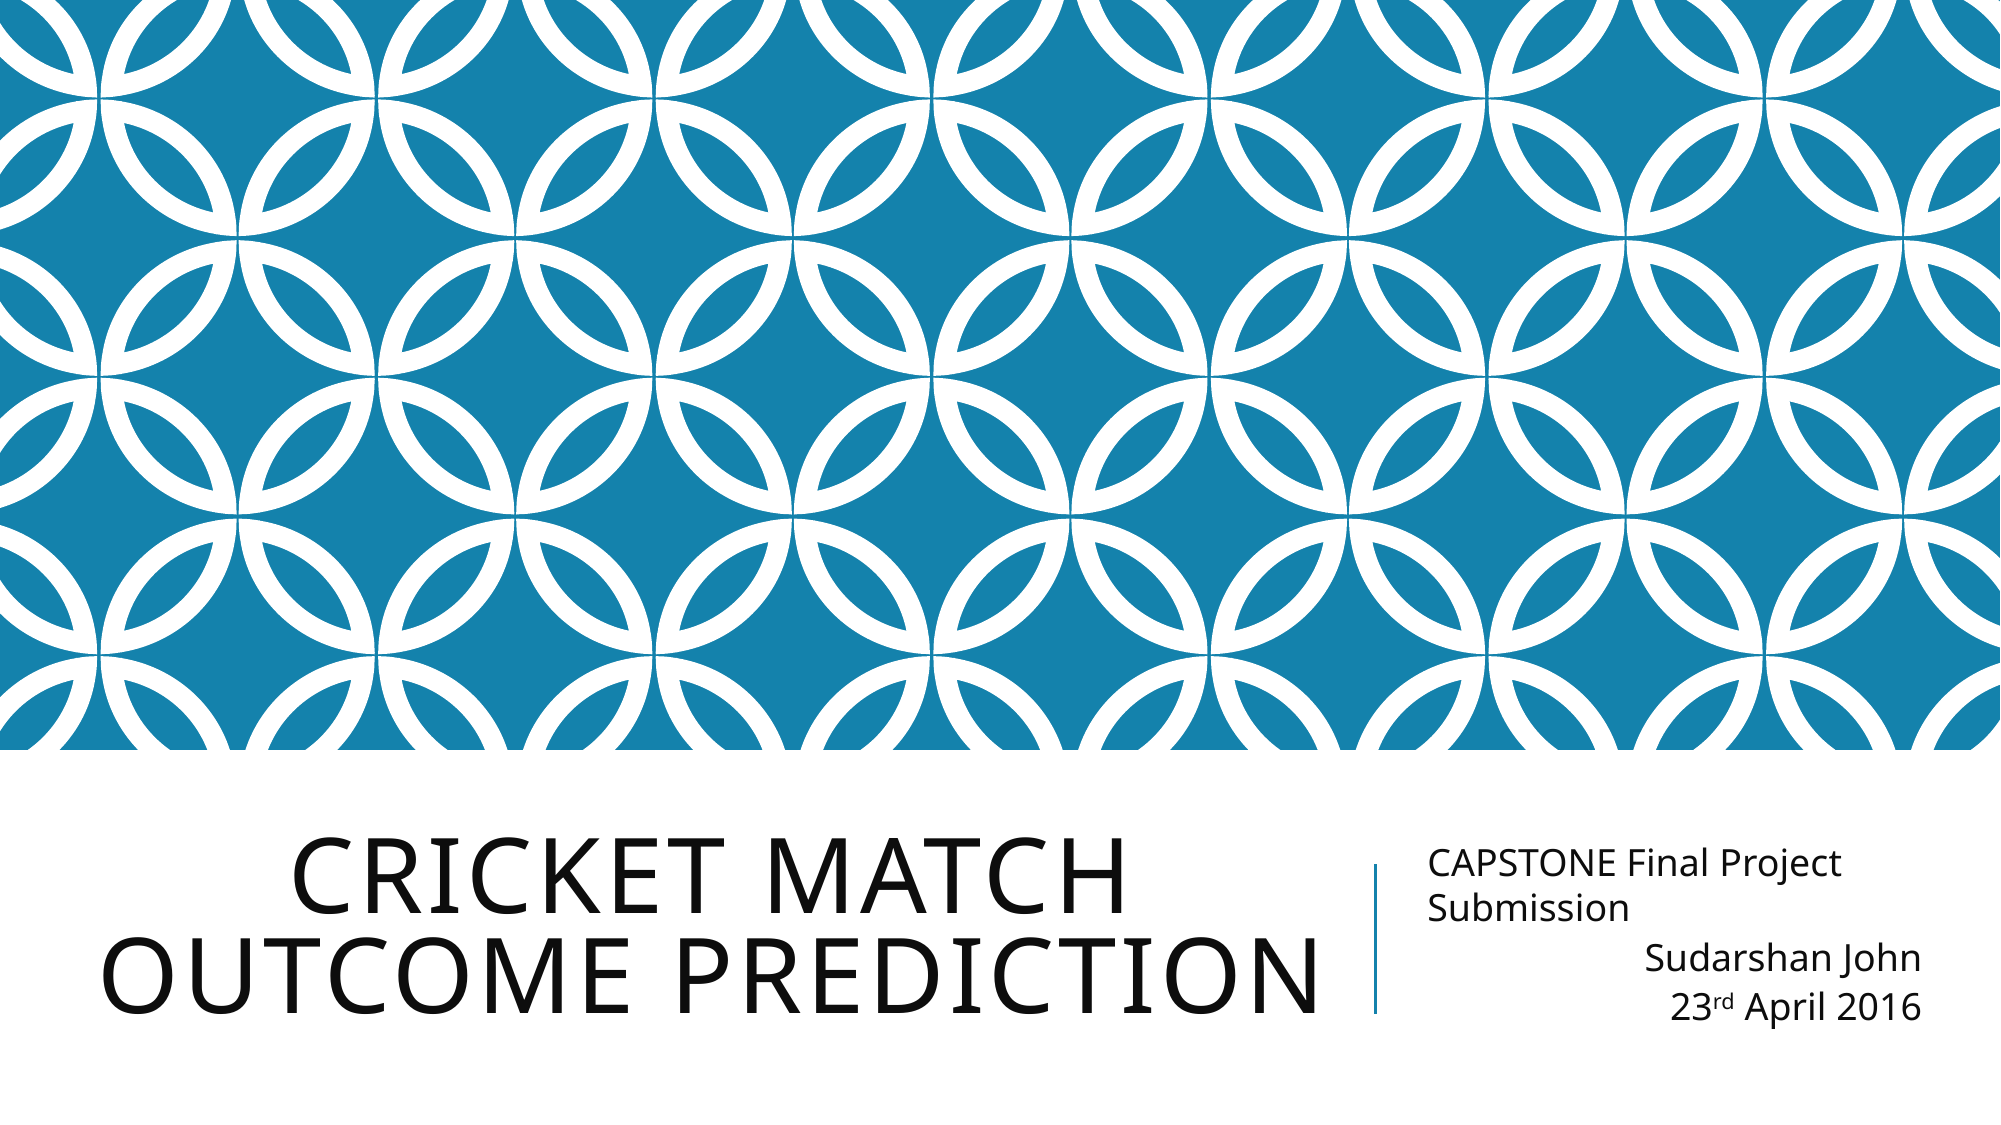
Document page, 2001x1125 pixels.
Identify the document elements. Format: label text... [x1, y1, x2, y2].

title Cricket Match Outcome Prediction [75, 813, 1350, 1054]
subtitle CAPSTONE Final Project Submission Sudarshan John 23rd April 2016 [1412, 813, 1938, 1054]
